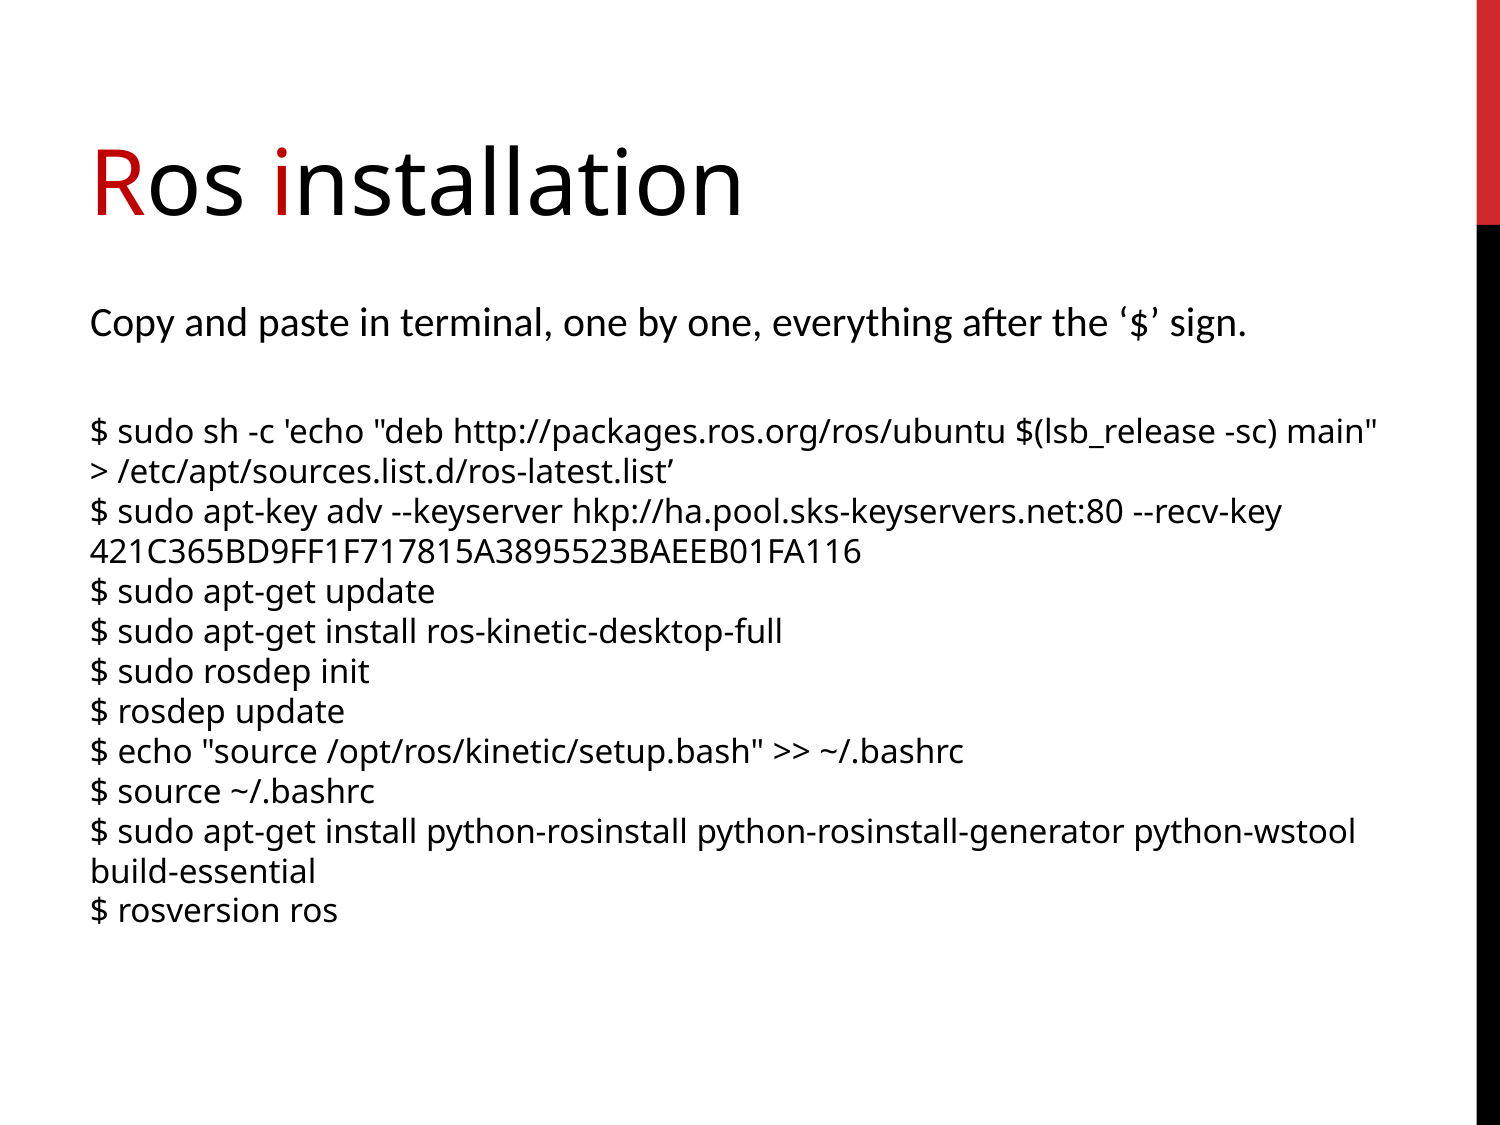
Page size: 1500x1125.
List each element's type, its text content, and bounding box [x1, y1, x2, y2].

text_box $ sudo sh -c 'echo "deb http://packages.ros.org/ros/ubuntu $(lsb_release -sc) main" > /etc/apt/sources.list.d/ros-latest.list’ $ sudo apt-key adv --keyserver hkp://ha.pool.sks-keyservers.net:80 --recv-key 421C365BD9FF1F717815A3895523BAEEB01FA116 $ sudo apt-get update $ sudo apt-get install ros-kinetic-desktop-full $ sudo rosdep init $ rosdep update $ echo "source /opt/ros/kinetic/setup.bash" >> ~/.bashrc $ source ~/.bashrc $ sudo apt-get install python-rosinstall python-rosinstall-generator python-wstool build-essential $ rosversion ros [74, 403, 1451, 977]
text_box Ros installation [74, 116, 1389, 242]
list Copy and paste in terminal, one by one, everything after the ‘$’ sign. [75, 287, 1325, 403]
